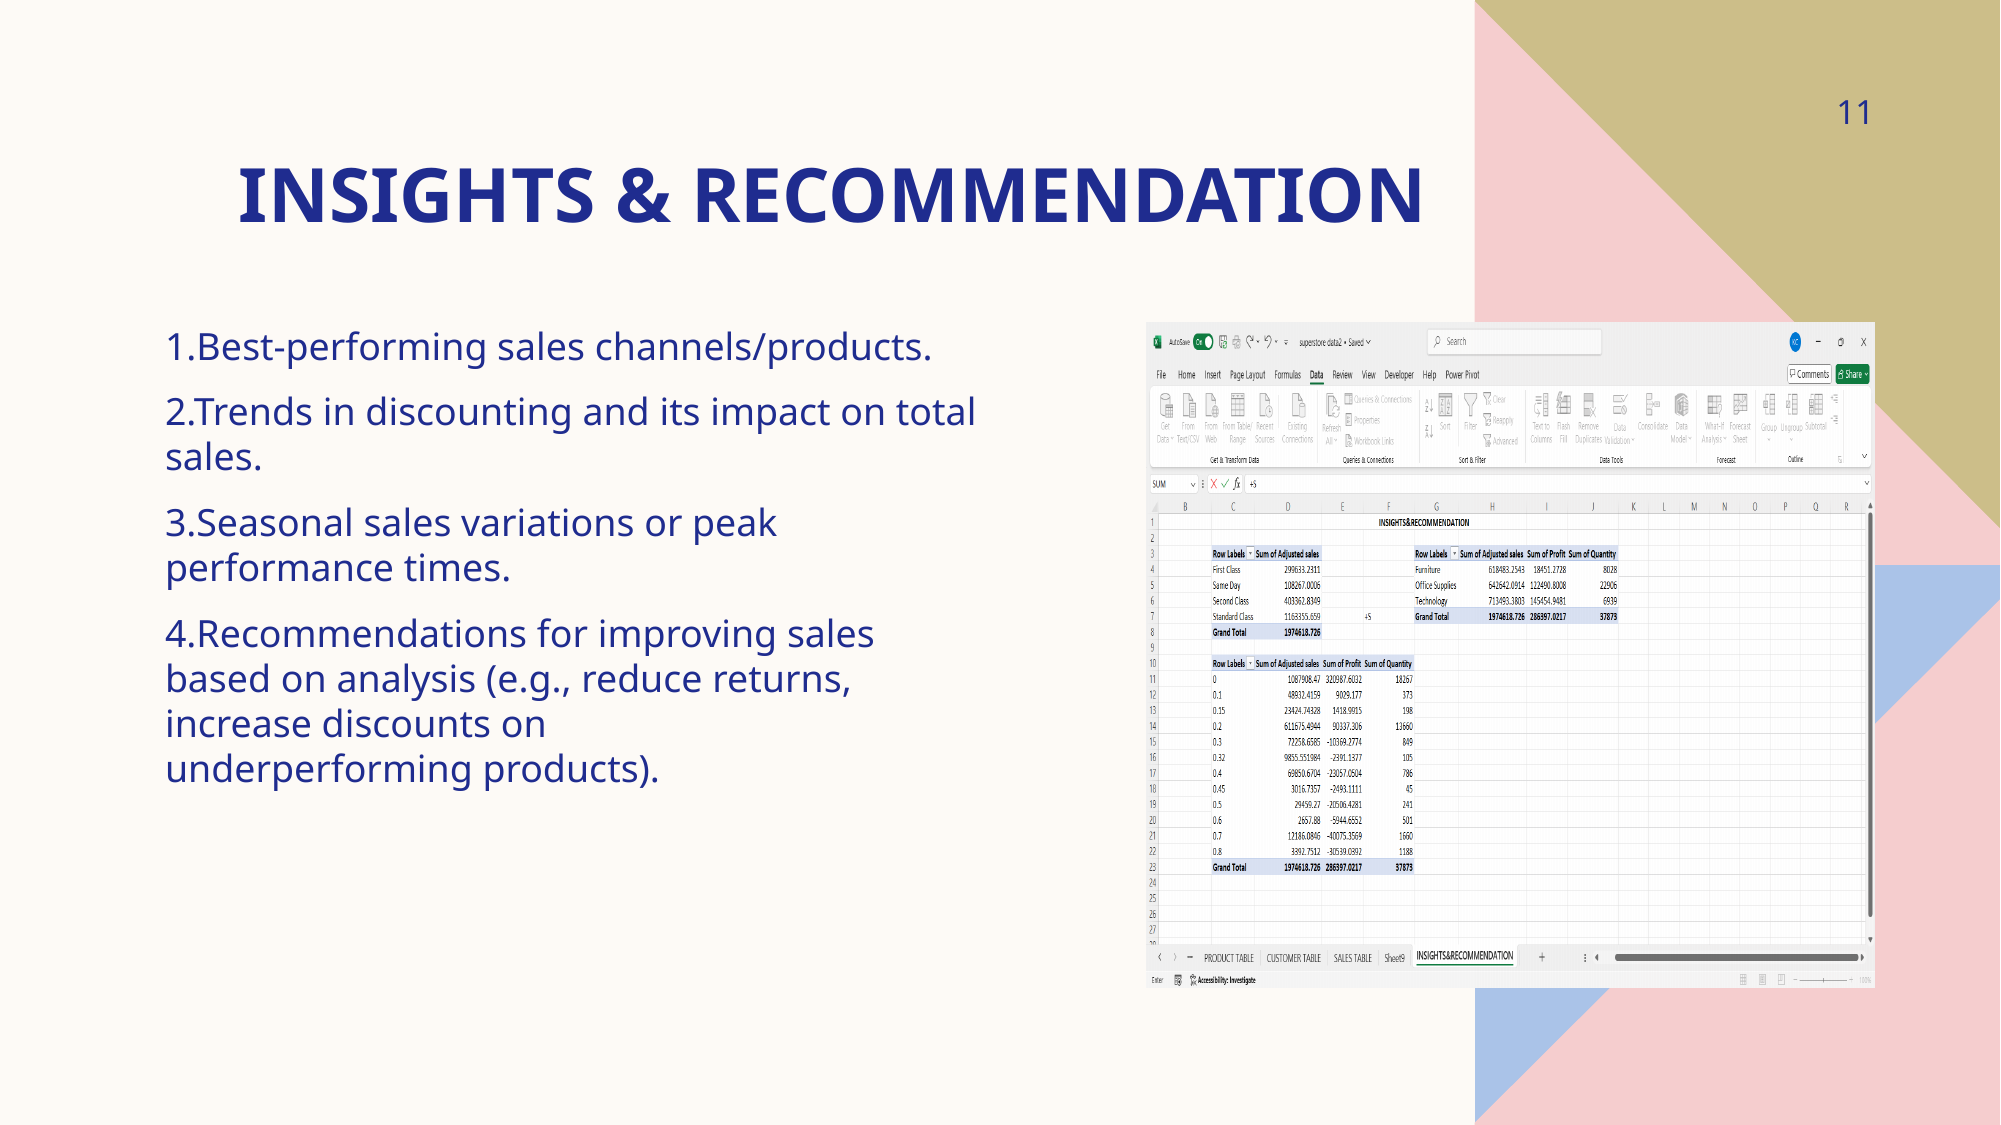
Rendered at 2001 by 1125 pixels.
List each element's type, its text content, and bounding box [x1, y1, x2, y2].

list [1146, 322, 1875, 989]
title Insights & recommendation [150, 136, 1517, 238]
list 1.Best-performing sales channels/products. 2.Trends in discounting and its impact on total sales. 3.Seasonal sales variations or peak performance times. 4.Recommendations for improving sales based on analysis (e.g., reduce returns, increase discounts on underperforming products). [150, 322, 1000, 989]
slide_number 11 [1712, 75, 1875, 153]
